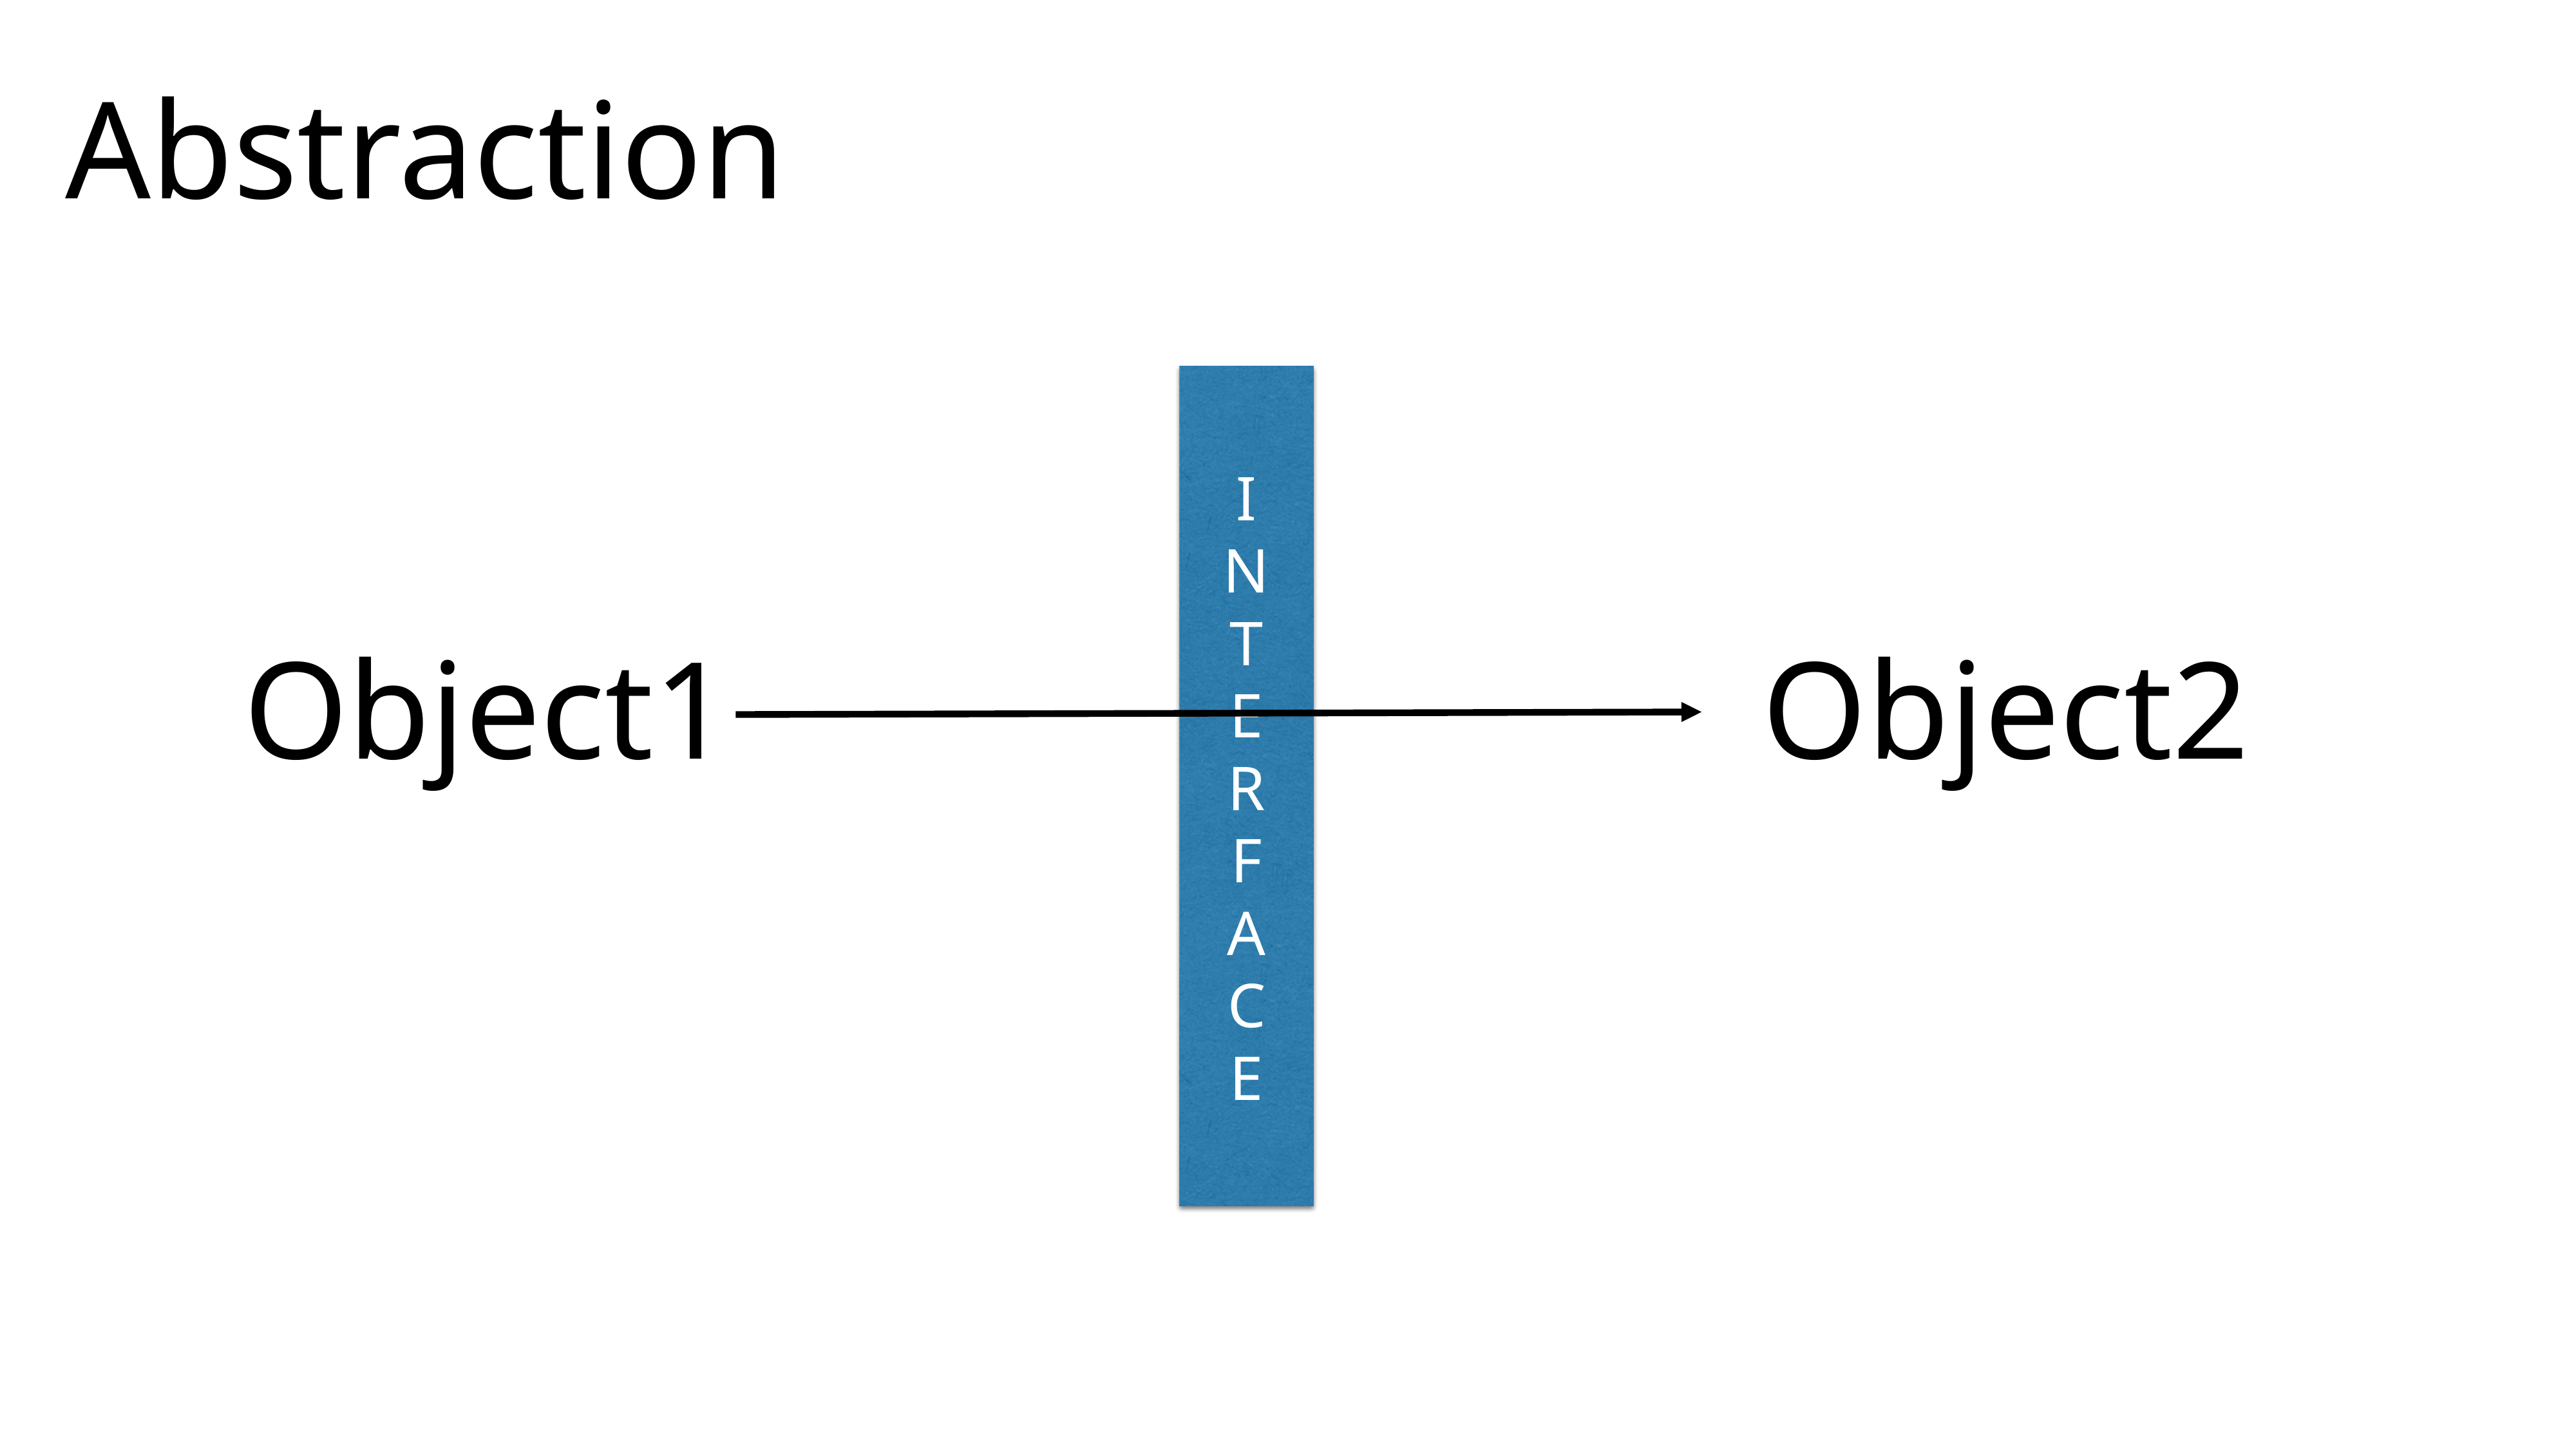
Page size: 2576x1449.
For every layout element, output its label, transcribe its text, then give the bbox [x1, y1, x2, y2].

text_box Object1 [238, 619, 736, 791]
text_box I N T E R F A C E [1179, 714, 1314, 1206]
text_box Object2 [1757, 619, 2255, 791]
text_box [735, 708, 1702, 716]
text_box Abstraction [59, 59, 791, 231]
text_box I N T E R F A C E [1179, 366, 1314, 713]
